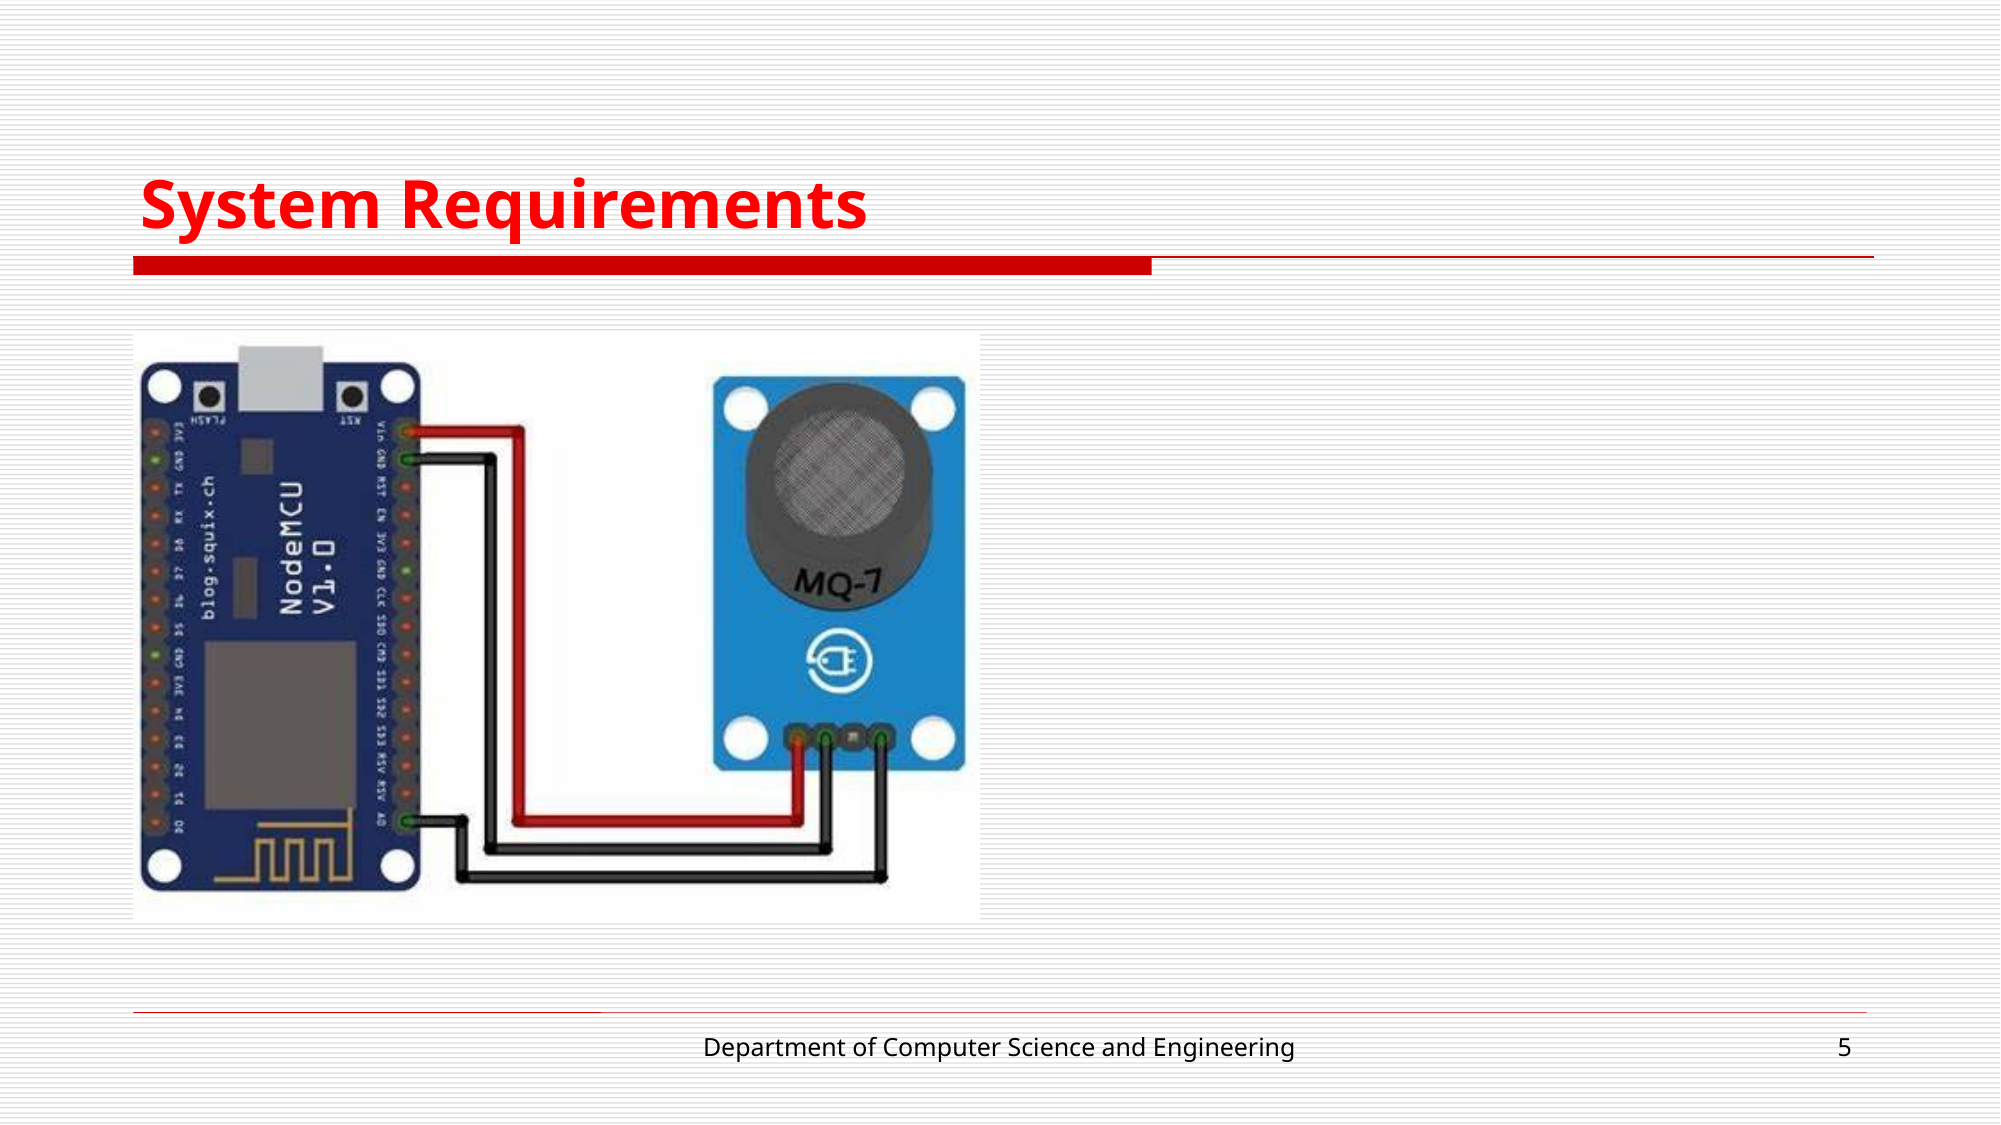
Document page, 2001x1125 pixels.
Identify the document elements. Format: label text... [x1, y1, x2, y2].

slide_number 5 [1433, 1024, 1867, 1103]
picture [0, 0, 2001, 1125]
footer Department of Computer Science and Engineering [683, 1024, 1317, 1103]
list [123, 287, 1874, 988]
title System Requirements [125, 50, 1876, 250]
slide_number [133, 1024, 567, 1103]
